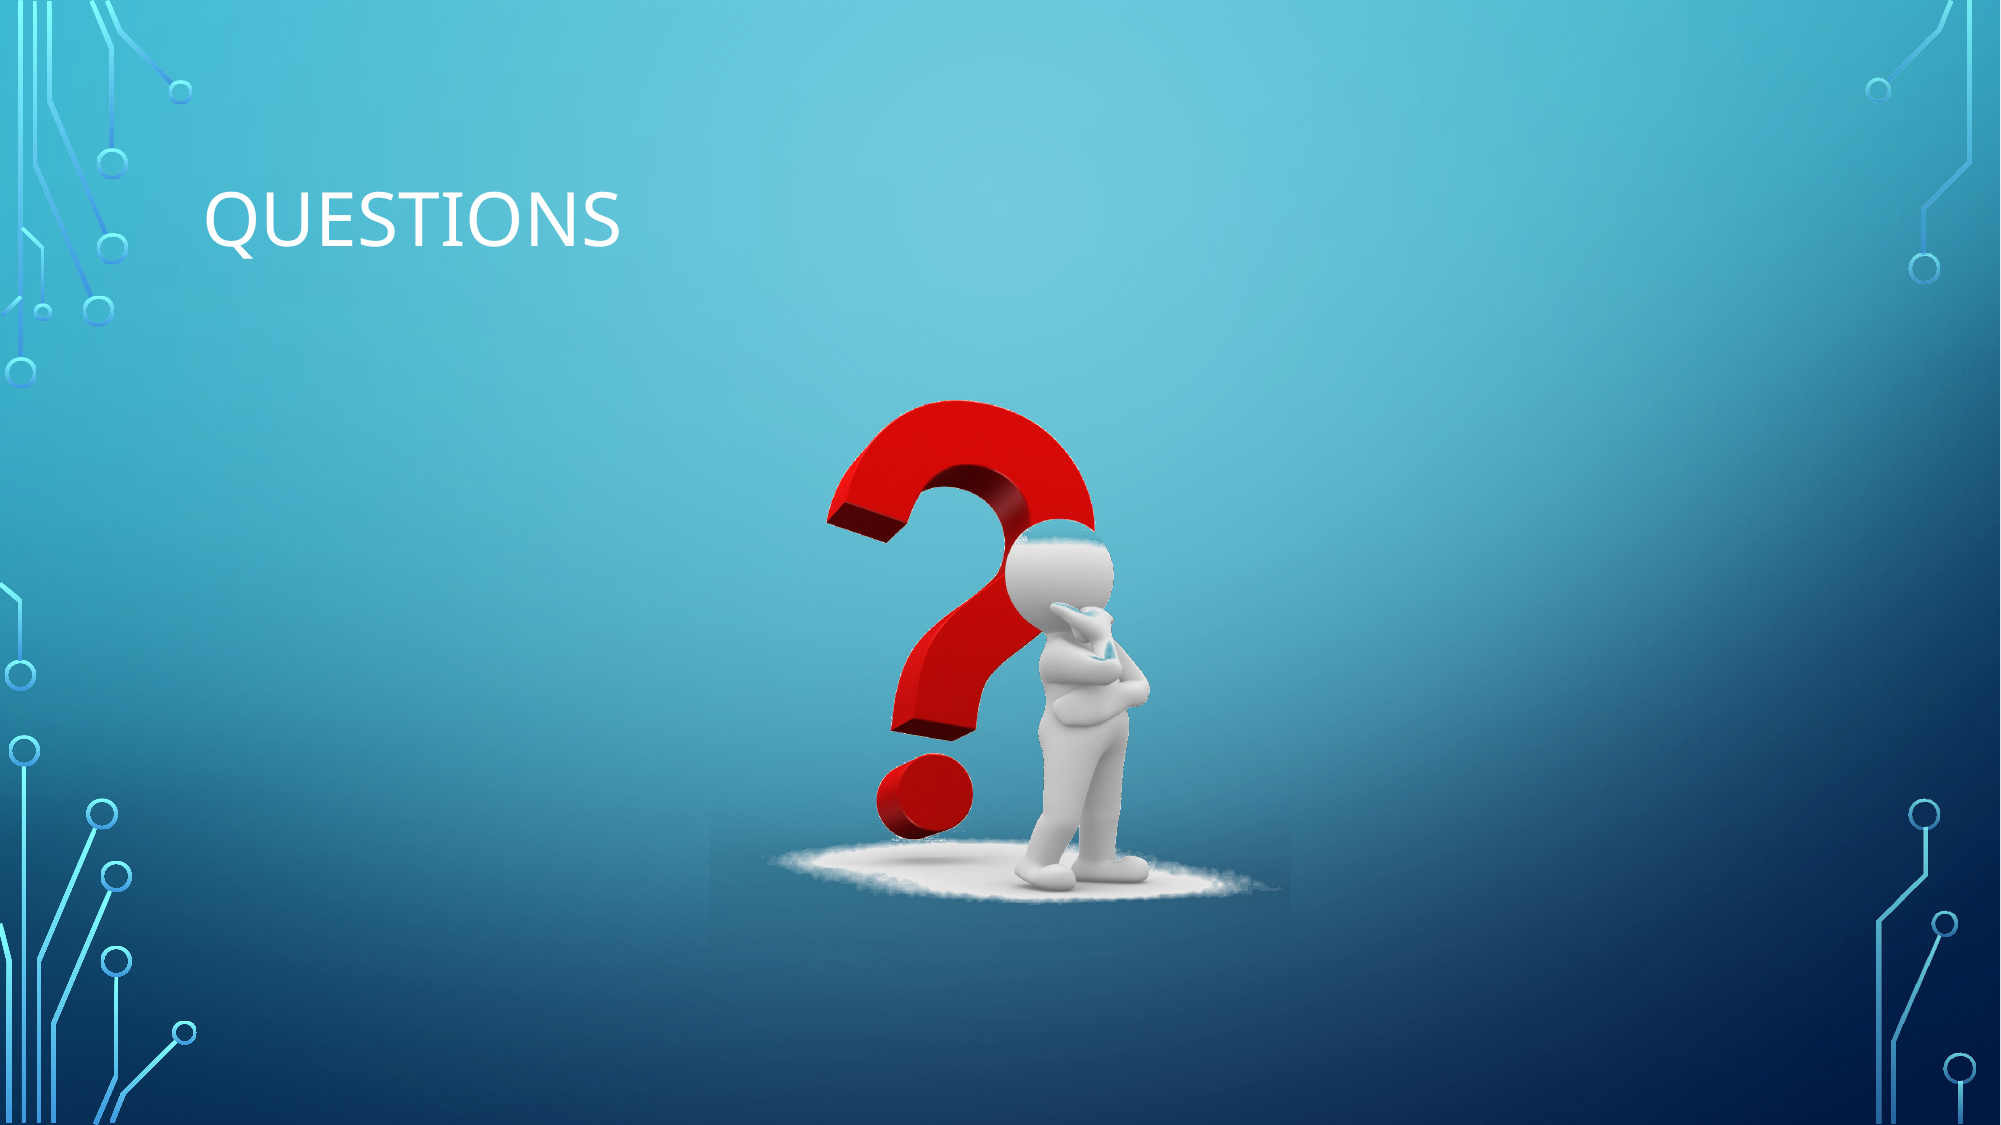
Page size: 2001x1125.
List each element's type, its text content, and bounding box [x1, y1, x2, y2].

title Questions [187, 101, 1813, 344]
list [708, 368, 1291, 951]
